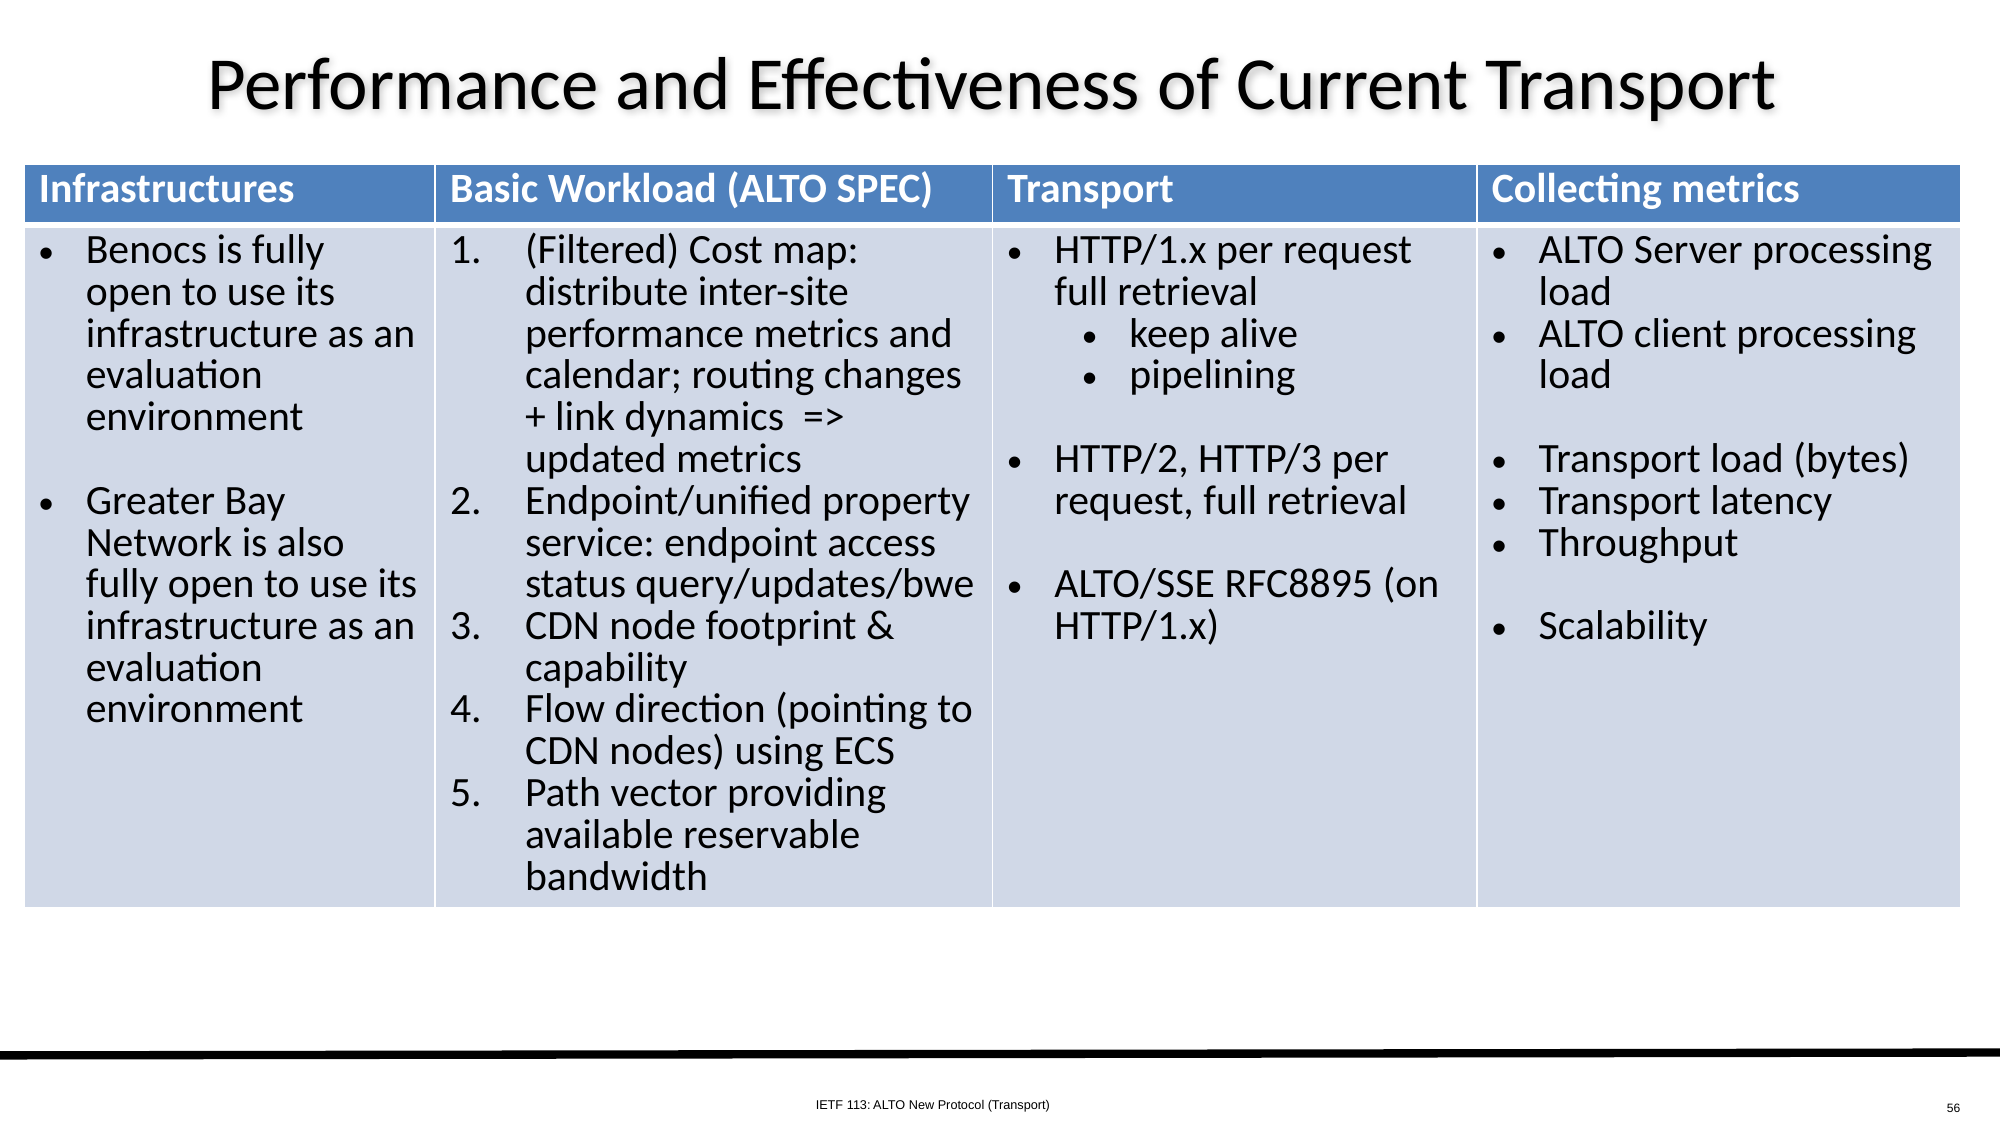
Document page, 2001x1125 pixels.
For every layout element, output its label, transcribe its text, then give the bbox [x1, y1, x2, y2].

table_cell HTTP/1.x per request full retrieval keep alive pipelining HTTP/2, HTTP/3 per request, full retrieval ALTO/SSE RFC8895 (on HTTP/1.x) [993, 228, 1476, 907]
table_header Basic Workload (ALTO SPEC) [436, 165, 992, 222]
table_cell ALTO Server processing load ALTO client processing load Transport load (bytes) Transport latency Throughput Scalability [1478, 228, 1960, 907]
table_header Transport [993, 165, 1476, 222]
table_cell Benocs is fully open to use its infrastructure as an evaluation environment Greater Bay Network is also fully open to use its infrastructure as an evaluation environment [25, 228, 434, 907]
table_cell (Filtered) Cost map: distribute inter-site performance metrics and calendar; routing changes + link dynamics => updated metrics Endpoint/unified property service: endpoint access status query/updates/bwe CDN node footprint & capability Flow direction (pointing to CDN nodes) using ECS Path vector providing available reservable bandwidth [436, 228, 992, 907]
table_header Infrastructures [25, 165, 434, 222]
table_header Collecting metrics [1478, 165, 1960, 222]
title Performance and Effectiveness of Current Transport [55, 22, 1930, 136]
